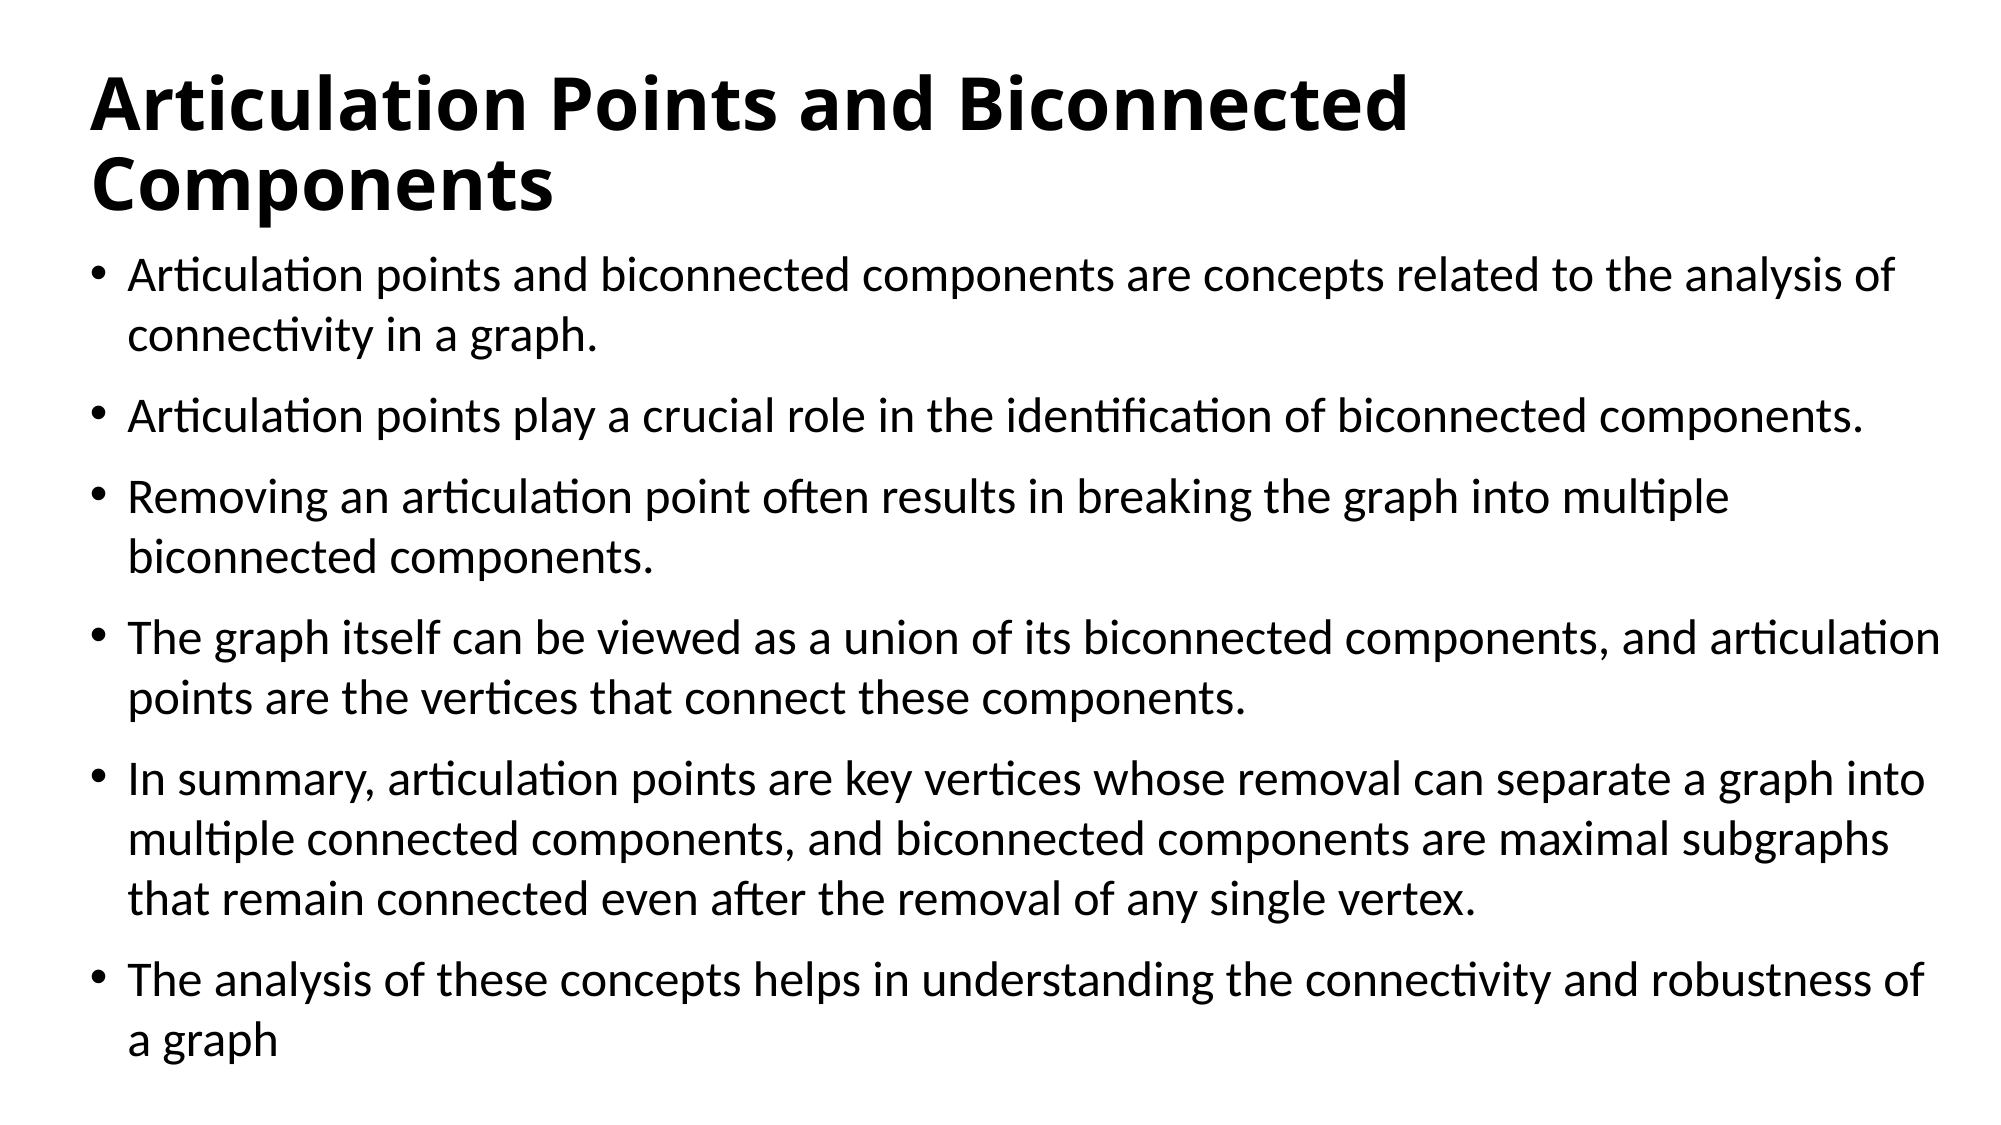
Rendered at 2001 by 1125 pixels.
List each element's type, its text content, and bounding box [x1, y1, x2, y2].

title Articulation Points and Biconnected Components [75, 59, 1863, 234]
list Articulation points and biconnected components are concepts related to the analysis of connectivity in a graph. Articulation points play a crucial role in the identification of biconnected components. Removing an articulation point often results in breaking the graph into multiple biconnected components. The graph itself can be viewed as a union of its biconnected components, and articulation points are the vertices that connect these components. In summary, articulation points are key vertices whose removal can separate a graph into multiple connected components, and biconnected components are maximal subgraphs that remain connected even after the removal of any single vertex. The analysis of these concepts helps in understanding the connectivity and robustness of a graph [74, 234, 1965, 1082]
